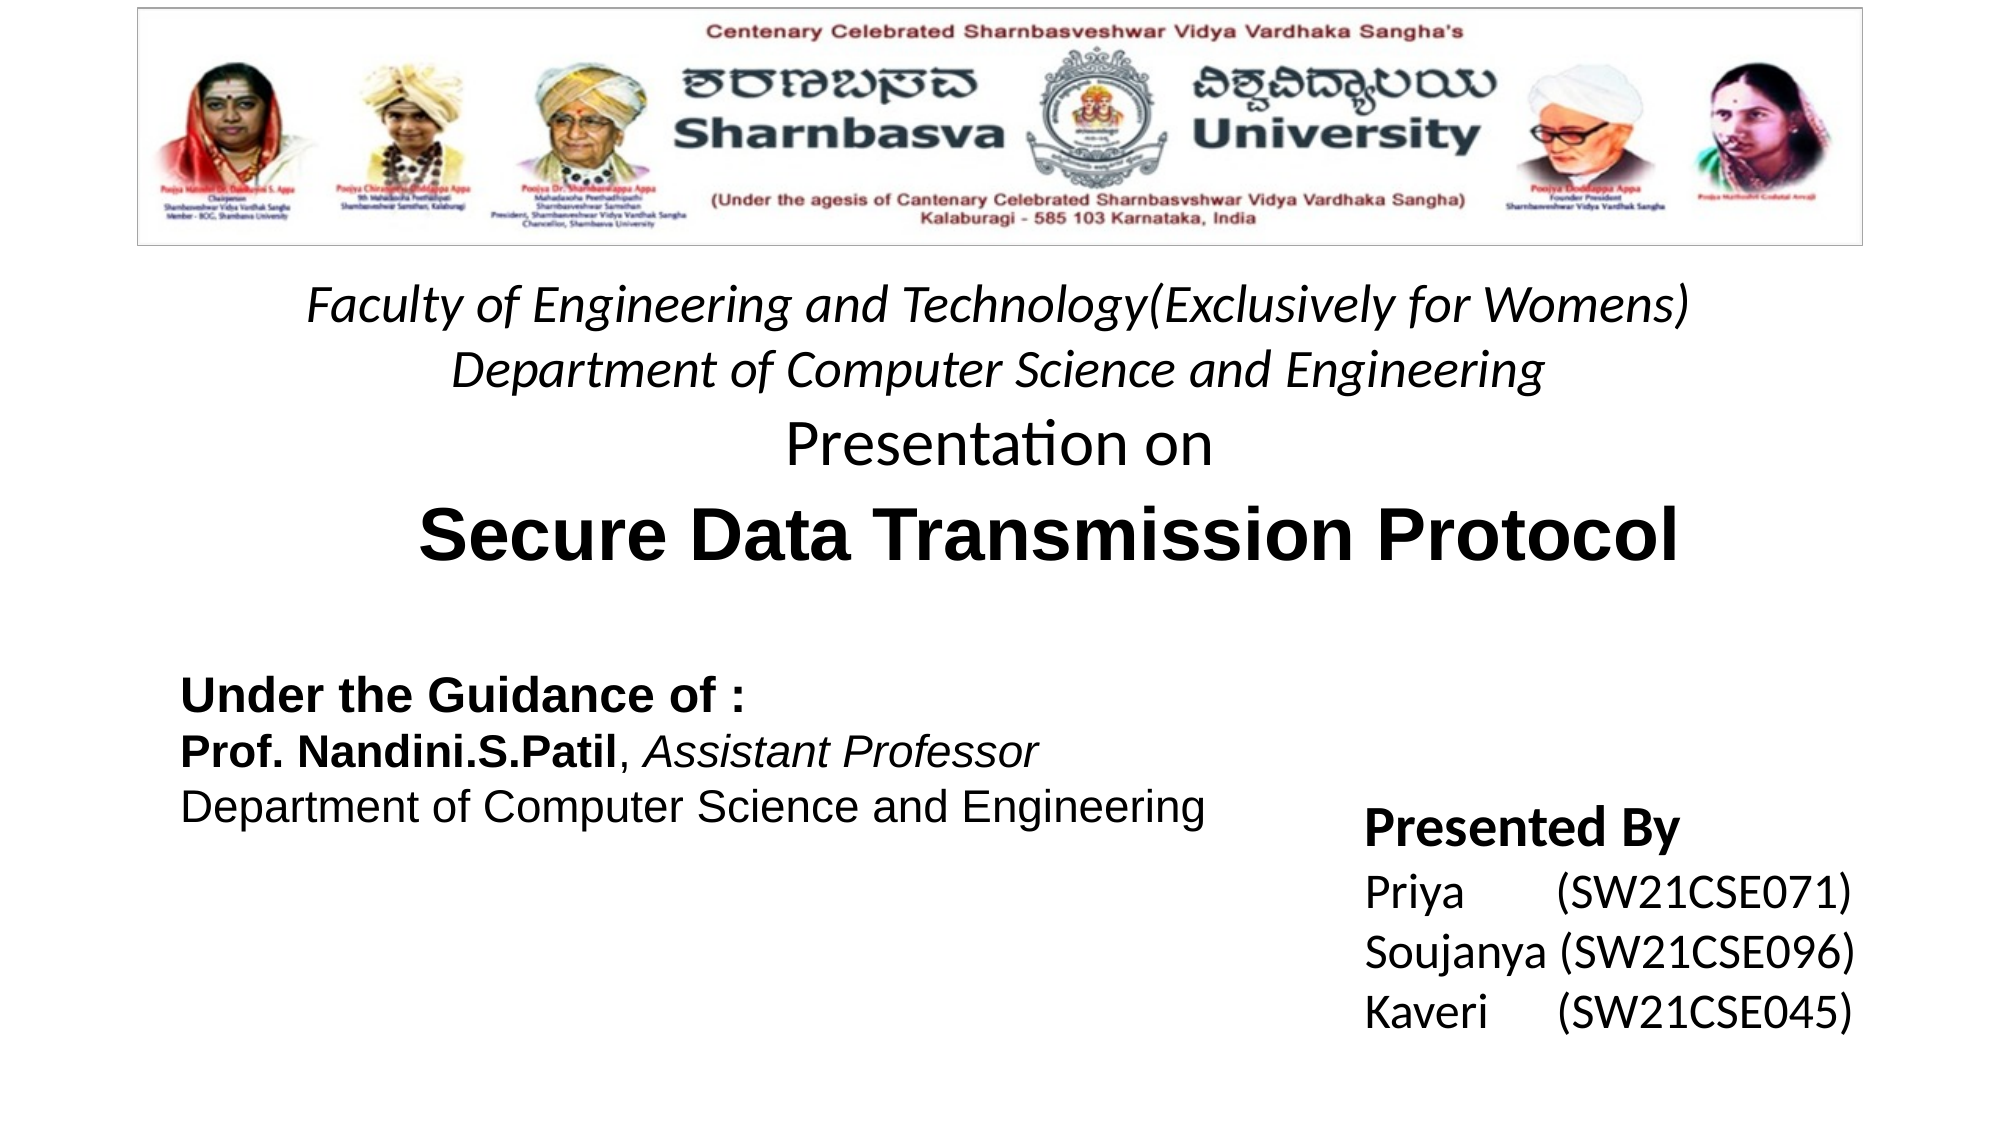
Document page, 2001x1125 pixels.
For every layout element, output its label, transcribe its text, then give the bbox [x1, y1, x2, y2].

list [137, 8, 1863, 246]
text_box Under the Guidance of : Prof. Nandini.S.Patil, Assistant Professor Department of Computer Science and Engineering [165, 654, 1333, 900]
text_box Faculty of Engineering and Technology(Exclusively for Womens) Department of Computer Science and Engineering Presentation on [288, 261, 1712, 486]
title Secure Data Transmission Protocol [187, 417, 1913, 655]
text_box Presented By Priya (SW21CSE071) Soujanya (SW21CSE096) Kaveri (SW21CSE045) [1350, 781, 1916, 1106]
